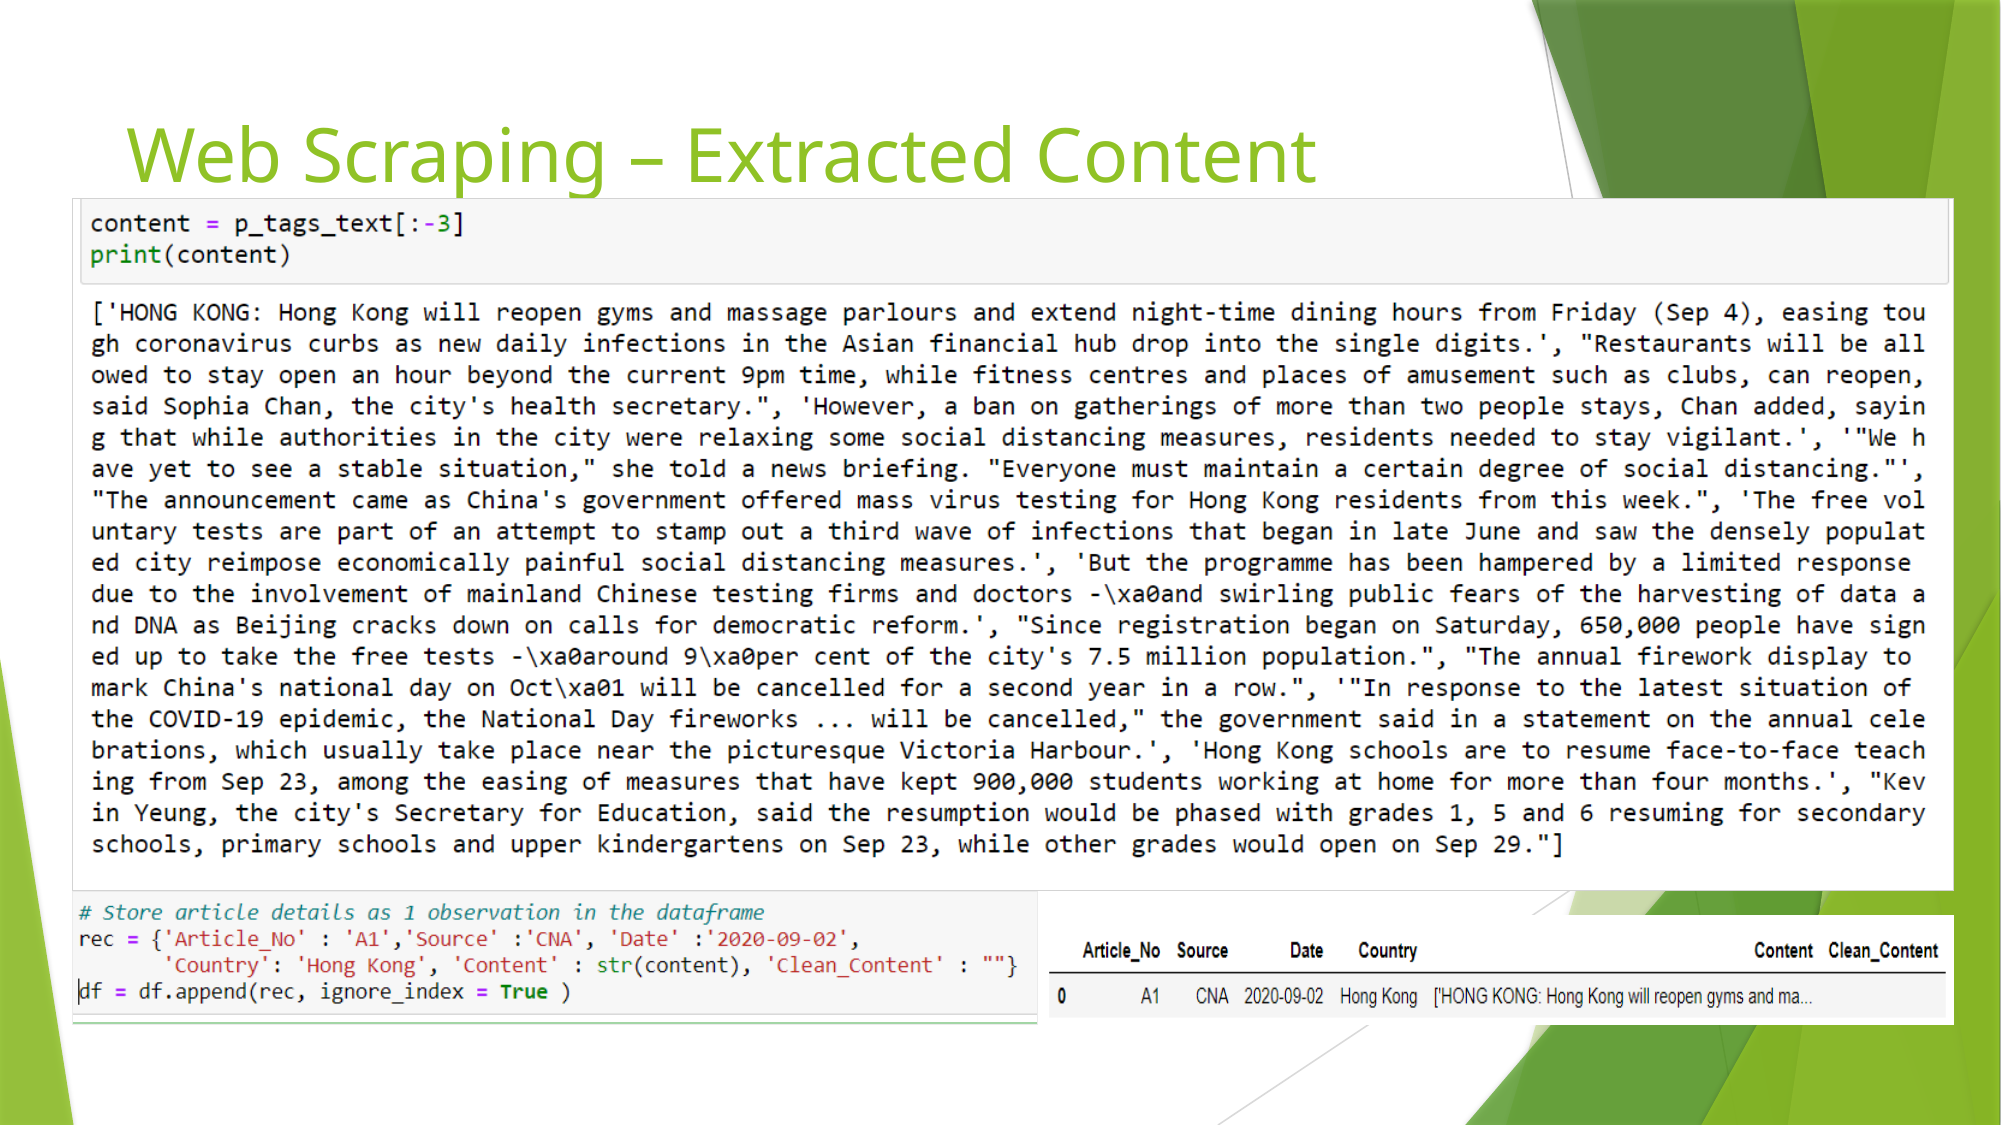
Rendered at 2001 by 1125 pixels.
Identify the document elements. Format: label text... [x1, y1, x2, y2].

picture [1042, 915, 1955, 1026]
title Web Scraping – Extracted Content [111, 99, 1522, 198]
picture [71, 198, 1955, 1026]
